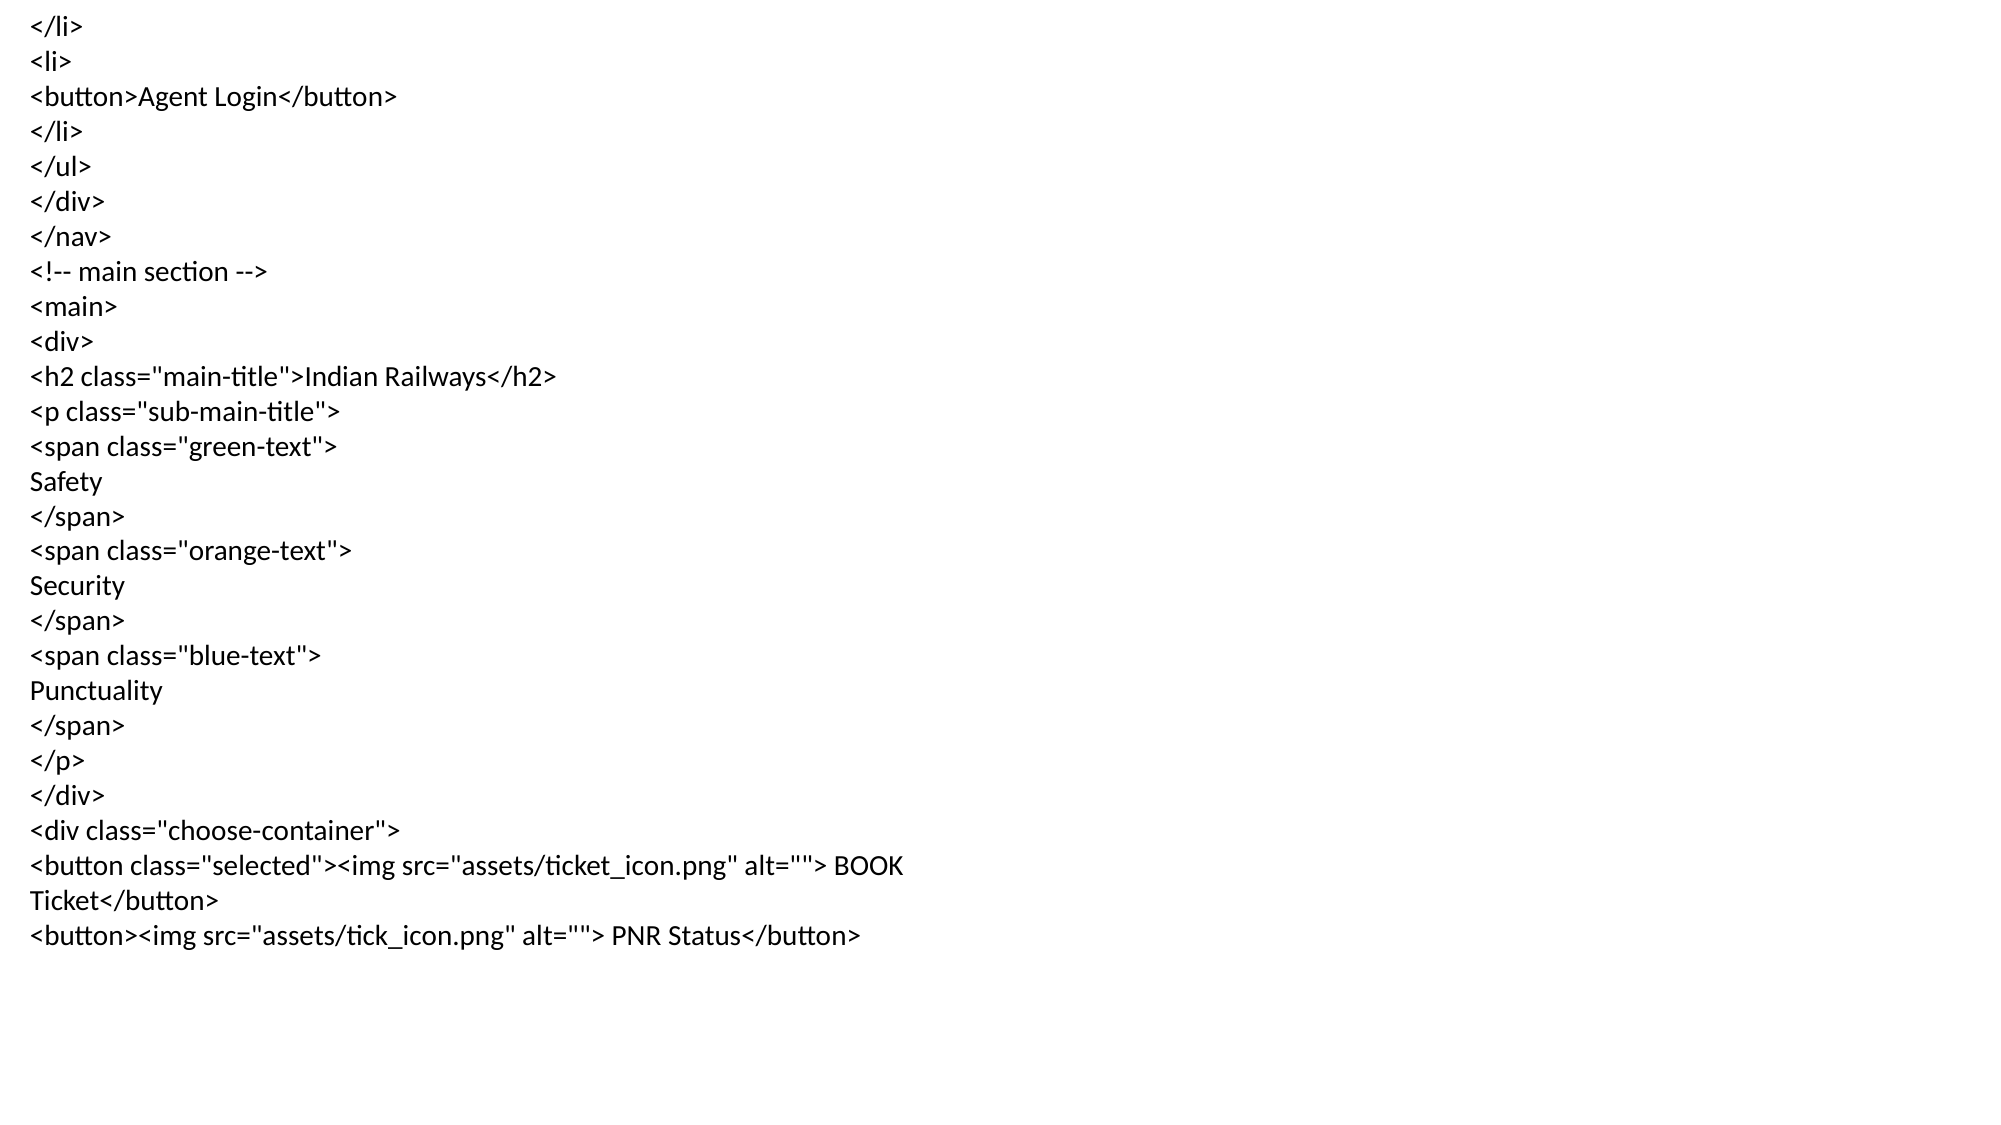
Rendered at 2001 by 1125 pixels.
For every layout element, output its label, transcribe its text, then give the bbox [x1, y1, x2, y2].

text_box </li> <li> <button>Agent Login</button> </li> </ul> </div> </nav> <!-- main section --> <main> <div> <h2 class="main-title">Indian Railways</h2> <p class="sub-main-title"> <span class="green-text"> Safety </span> <span class="orange-text"> Security </span> <span class="blue-text"> Punctuality </span> </p> </div> <div class="choose-container"> <button class="selected"><img src="assets/ticket_icon.png" alt=""> BOOK Ticket</button> <button><img src="assets/tick_icon.png" alt=""> PNR Status</button> [15, 0, 1015, 959]
